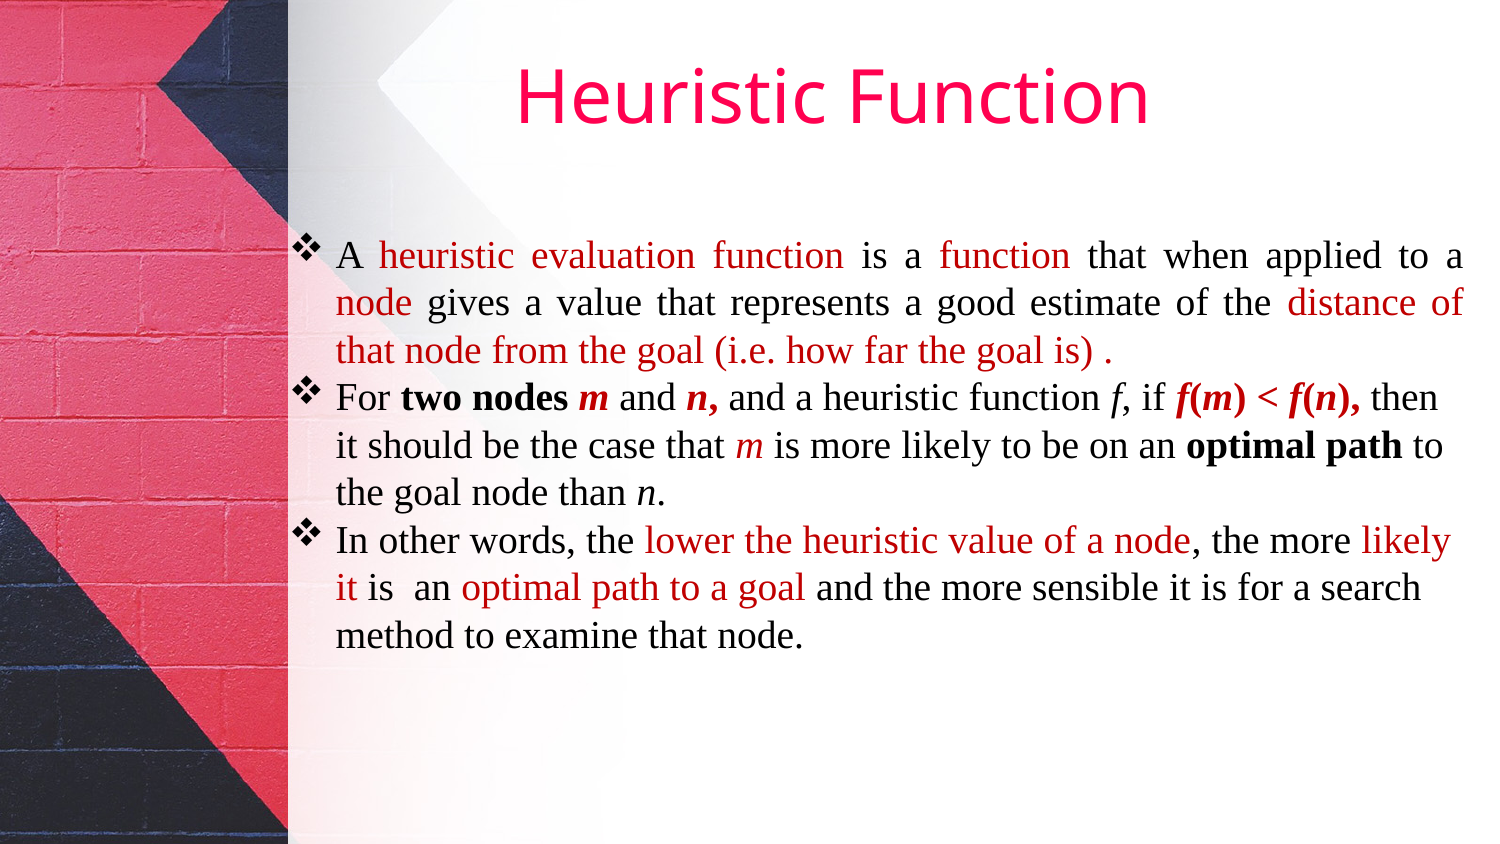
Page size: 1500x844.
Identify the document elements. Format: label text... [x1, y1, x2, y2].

text_box A heuristic evaluation function is a function that when applied to a node gives a value that represents a good estimate of the distance of that node from the goal (i.e. how far the goal is) . For two nodes m and n, and a heuristic function f, if f(m) < f(n), then it should be the case that m is more likely to be on an optimal path to the goal node than n. In other words, the lower the heuristic value of a node, the more likely it is an optimal path to a goal and the more sensible it is for a search method to examine that node. [274, 221, 1479, 664]
picture [0, 0, 1500, 844]
title Heuristic Function [499, 46, 1500, 141]
